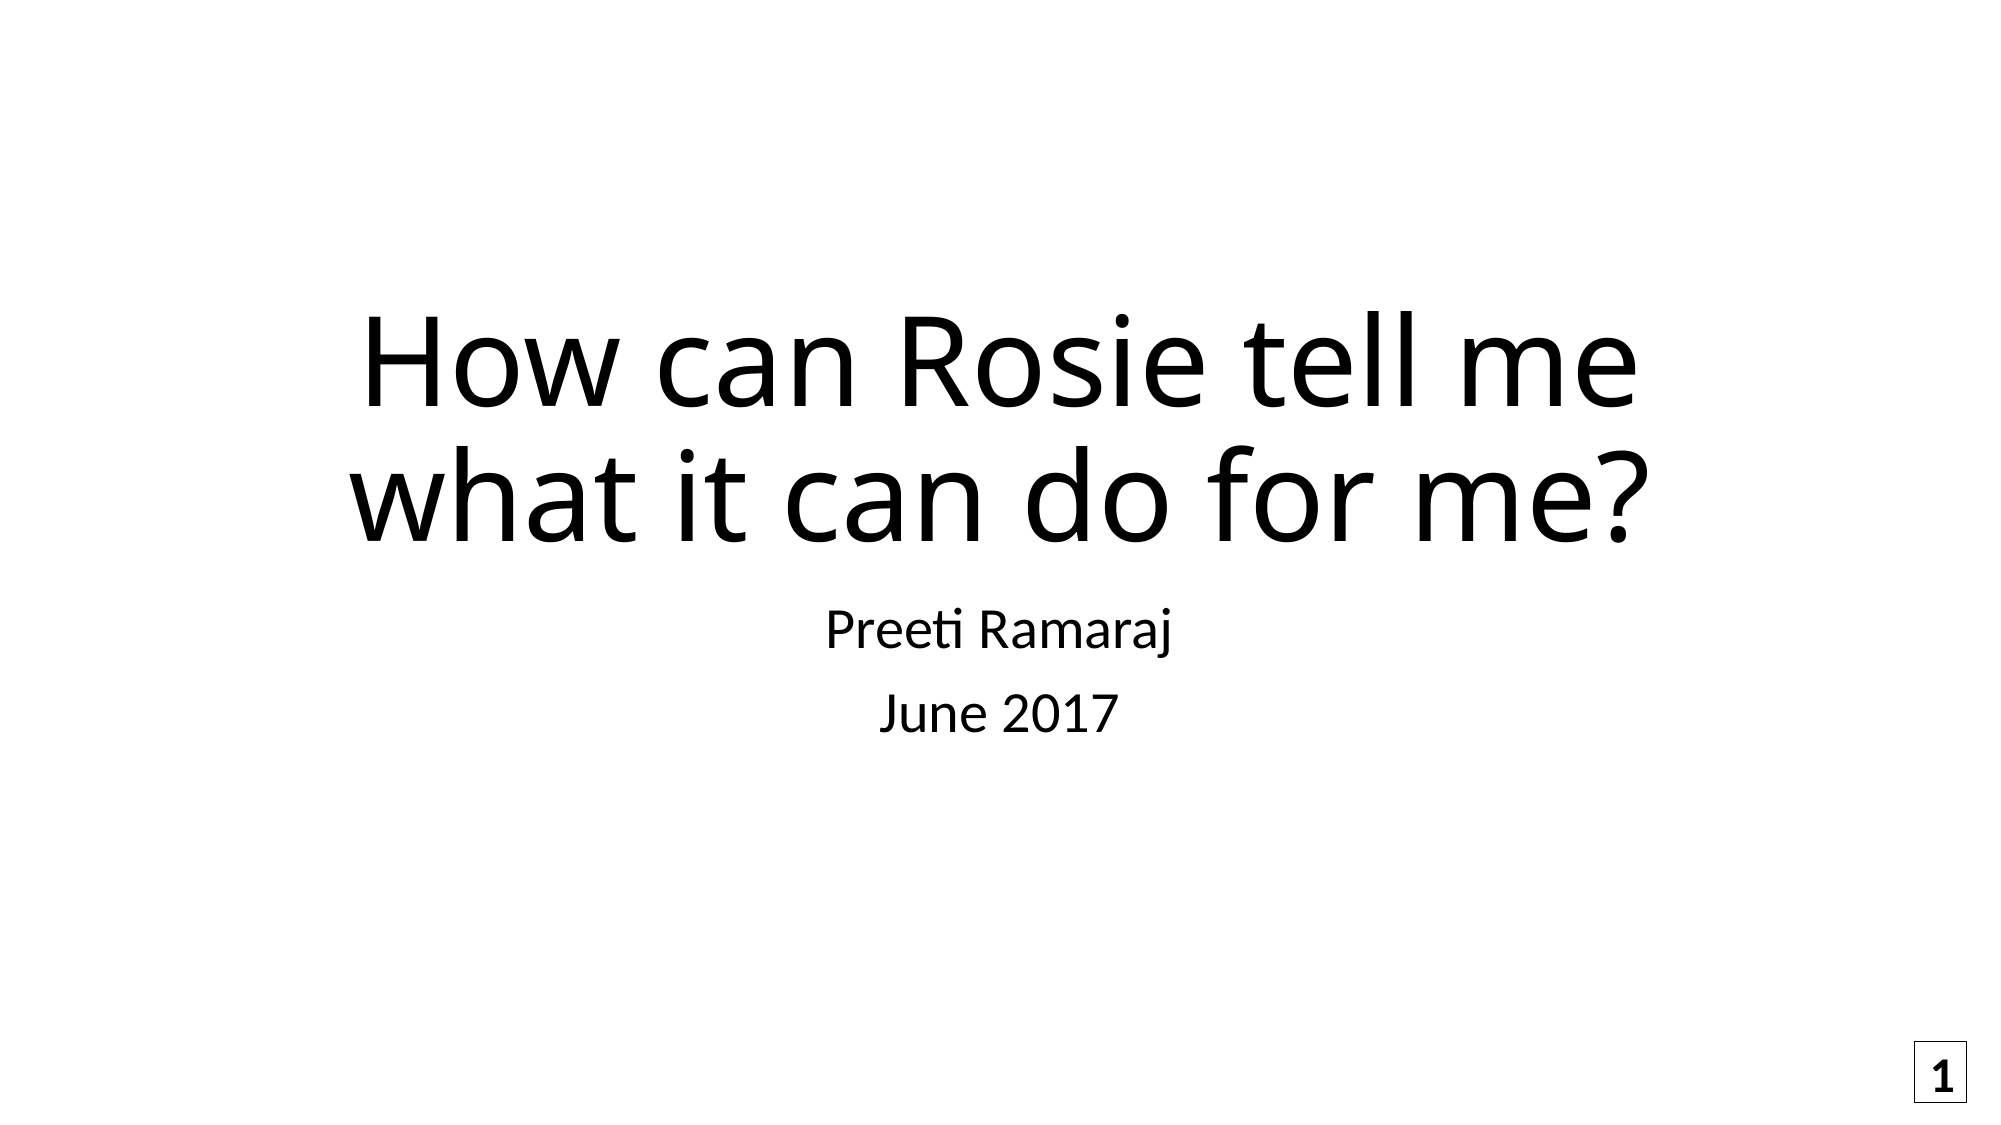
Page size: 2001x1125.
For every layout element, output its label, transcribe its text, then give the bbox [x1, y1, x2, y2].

subtitle Preeti Ramaraj June 2017 [249, 590, 1750, 863]
slide_number 1 [1914, 1041, 1967, 1103]
title How can Rosie tell me what it can do for me? [249, 184, 1750, 576]
